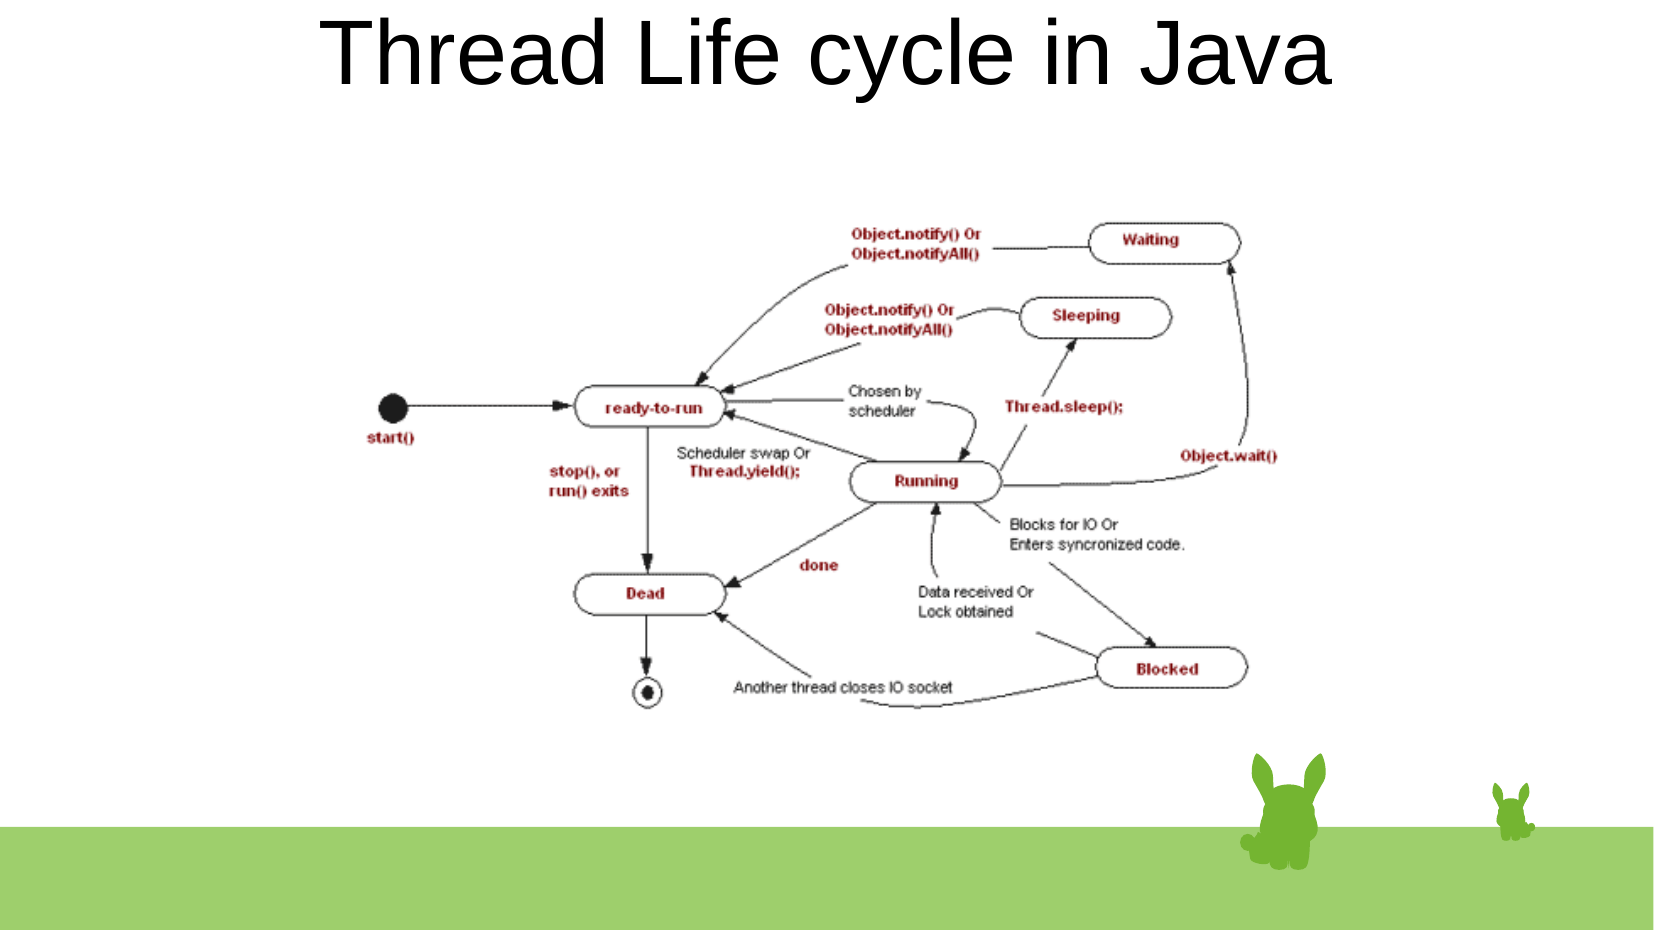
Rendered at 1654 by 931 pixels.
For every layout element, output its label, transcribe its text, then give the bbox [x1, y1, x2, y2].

picture [362, 206, 1291, 739]
title Thread Life cycle in Java [88, 0, 1565, 206]
